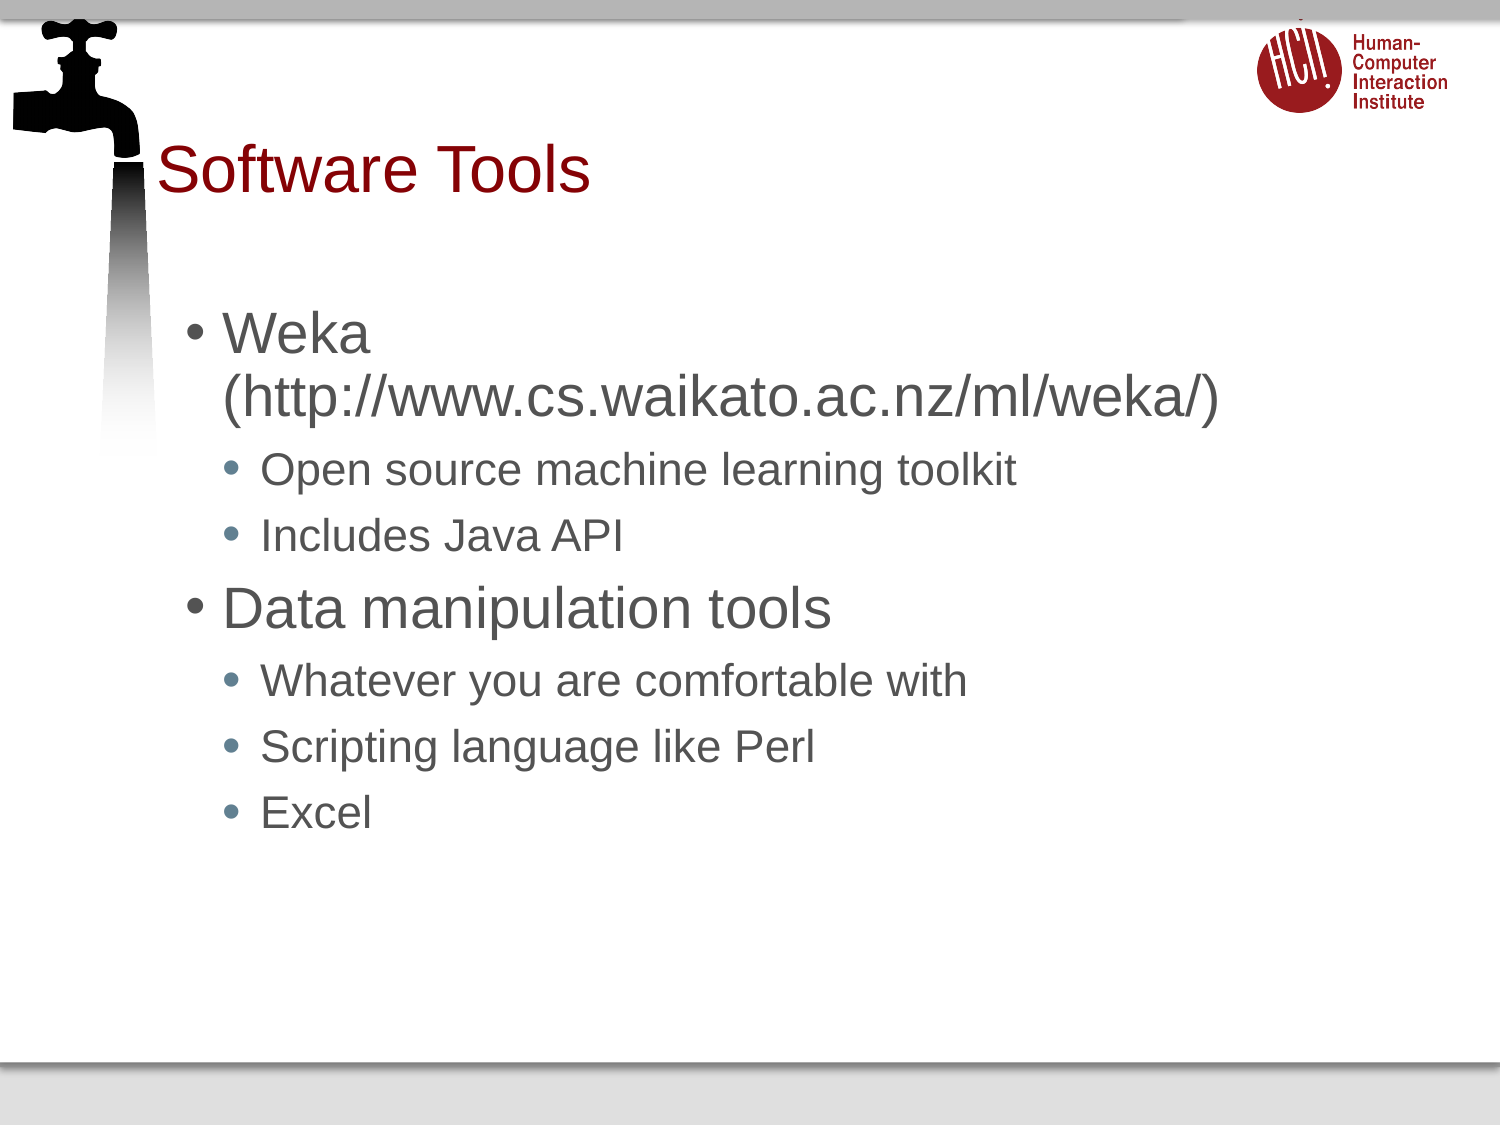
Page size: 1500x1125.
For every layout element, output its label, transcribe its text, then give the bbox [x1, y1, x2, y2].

title Software Tools [156, 50, 1187, 214]
picture [13, 20, 140, 158]
picture [1257, 20, 1447, 113]
list Weka (http://www.cs.waikato.ac.nz/ml/weka/) Open source machine learning toolkit Includes Java API Data manipulation tools Whatever you are comfortable with Scripting language like Perl Excel [185, 303, 1342, 1022]
